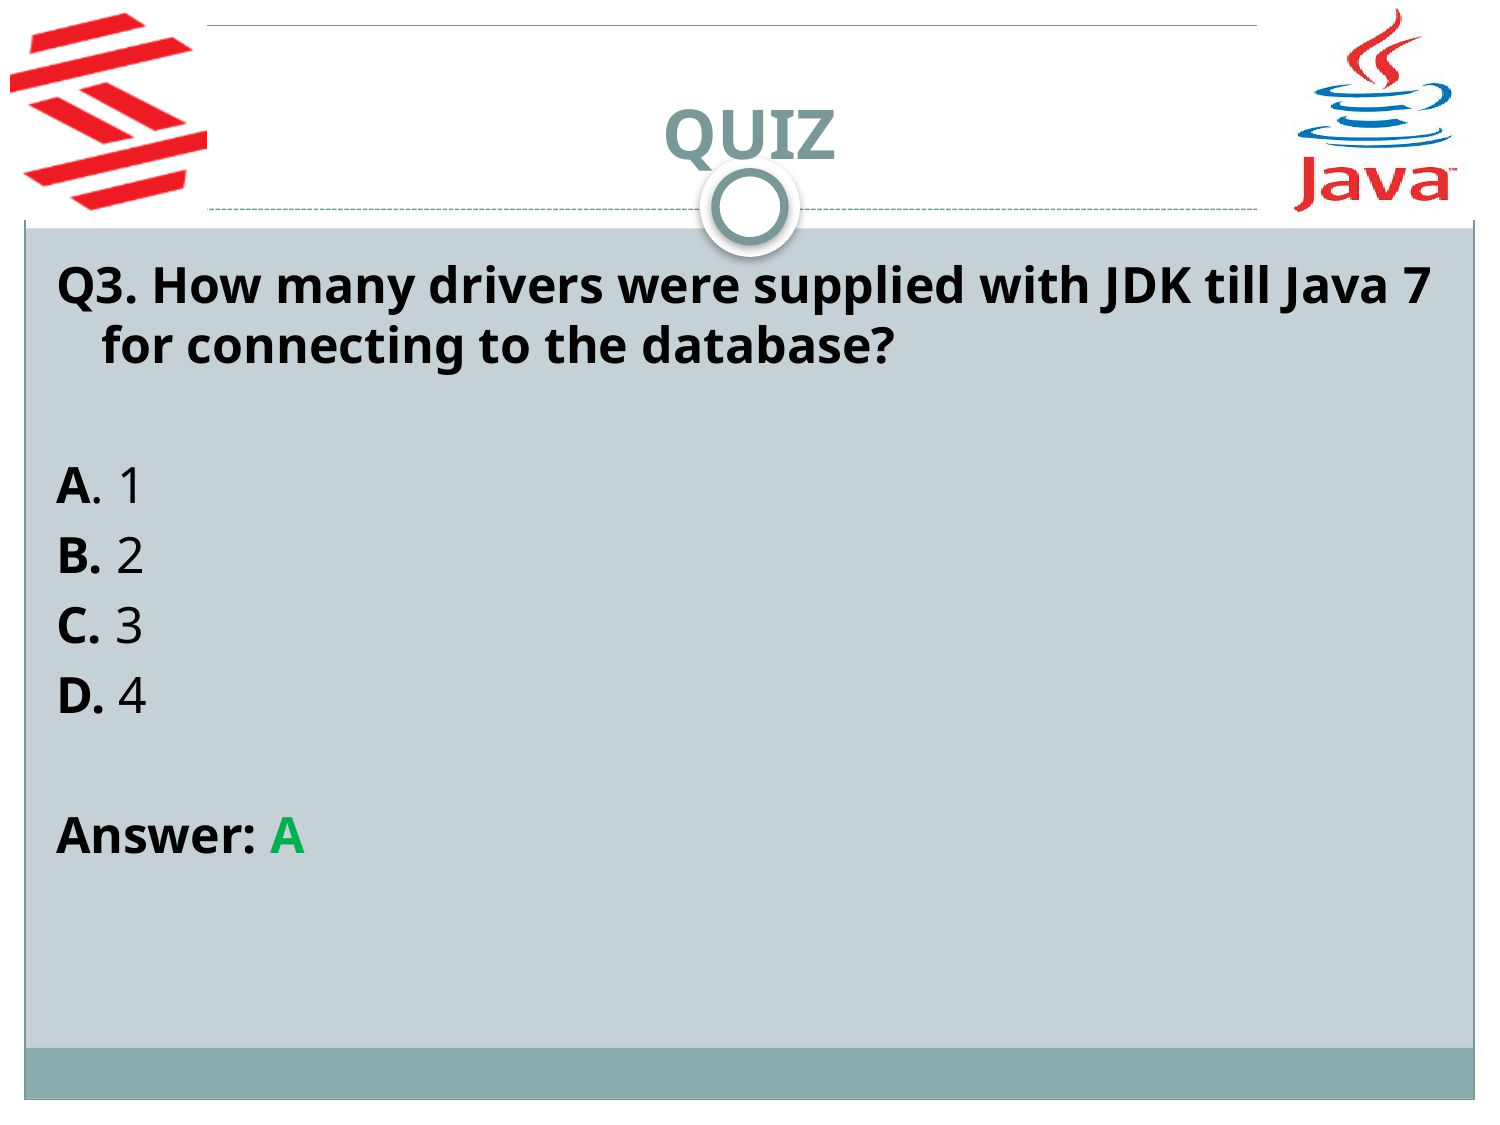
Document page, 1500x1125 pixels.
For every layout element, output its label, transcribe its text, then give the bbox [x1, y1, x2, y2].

title QUIZ [213, 19, 1250, 182]
picture [10, 11, 207, 221]
picture [1257, 0, 1483, 221]
list Q3. How many drivers were supplied with JDK till Java 7 for connecting to the database? A. 1 B. 2 C. 3 D. 4 Answer: A [41, 246, 1471, 1083]
